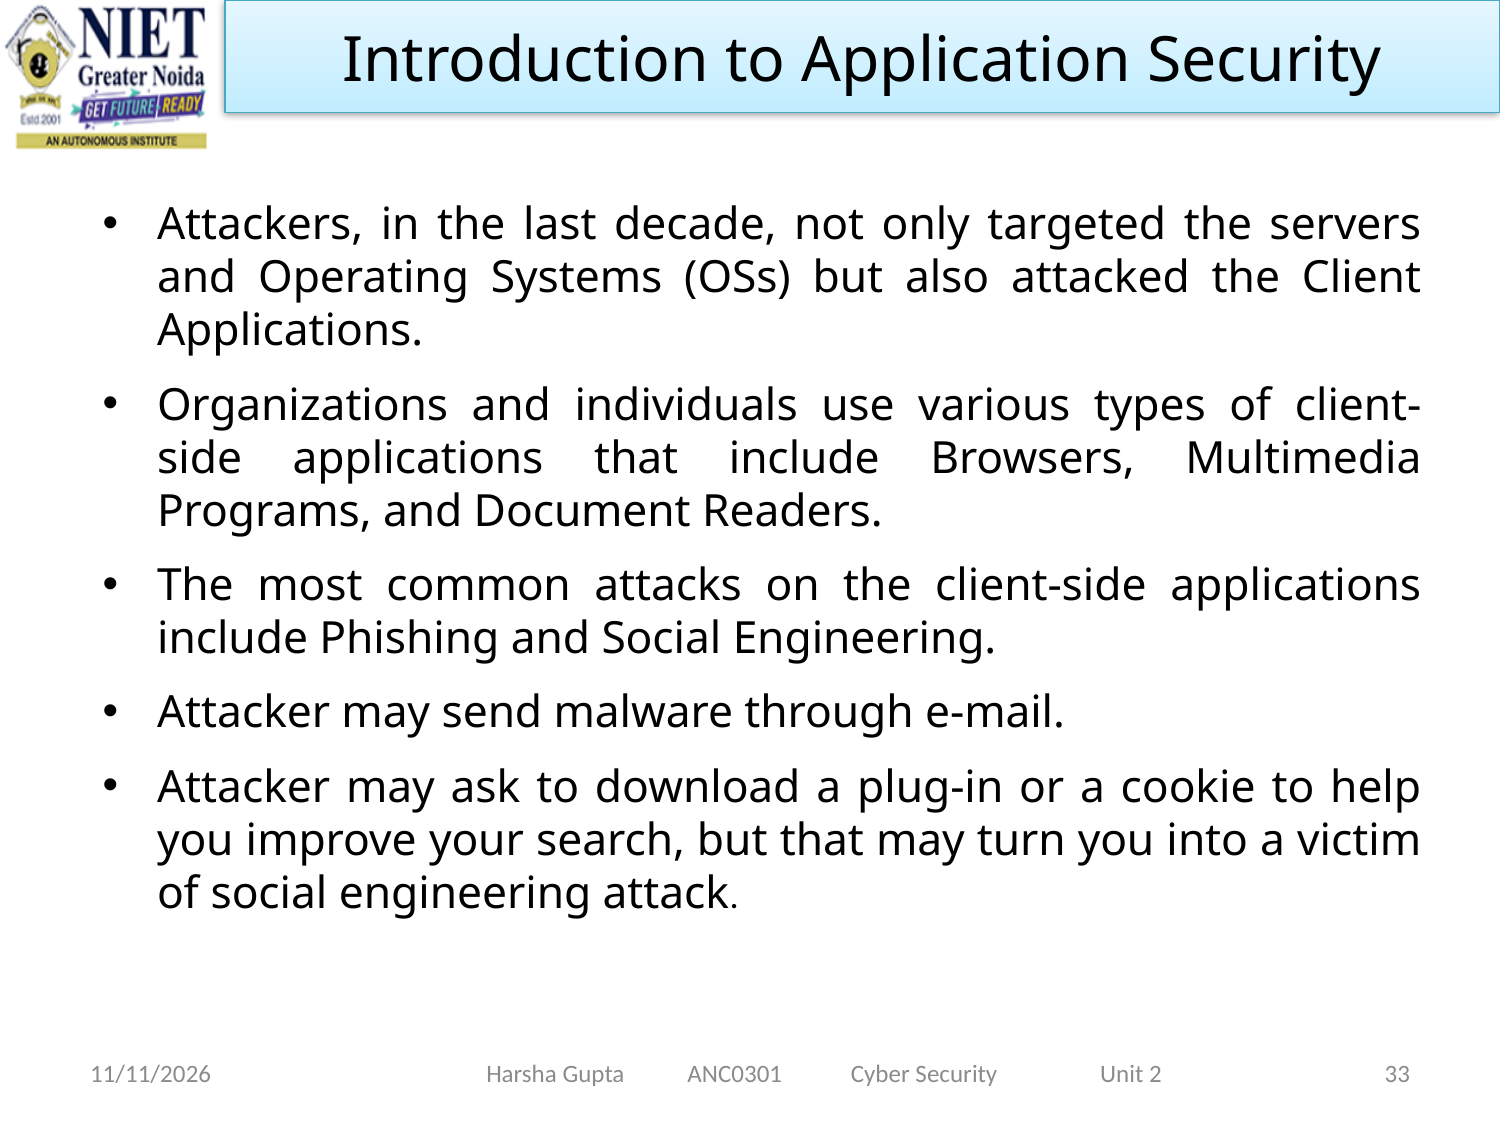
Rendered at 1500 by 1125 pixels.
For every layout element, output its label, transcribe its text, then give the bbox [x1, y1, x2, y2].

text_box Introduction to Application Security [238, 0, 1500, 113]
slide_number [75, 1042, 412, 1103]
picture [0, 0, 238, 154]
footer Harsha Gupta ANC0301 Cyber Security Unit 2 [412, 1042, 1238, 1103]
slide_number 33 [1238, 1042, 1425, 1103]
list Attackers, in the last decade, not only targeted the servers and Operating Systems (OSs) but also attacked the Client Applications. Organizations and individuals use various types of client-side applications that include Browsers, Multimedia Programs, and Document Readers. The most common attacks on the client-side applications include Phishing and Social Engineering. Attacker may send malware through e-mail. Attacker may ask to download a plug-in or a cookie to help you improve your search, but that may turn you into a victim of social engineering attack. [87, 187, 1438, 930]
